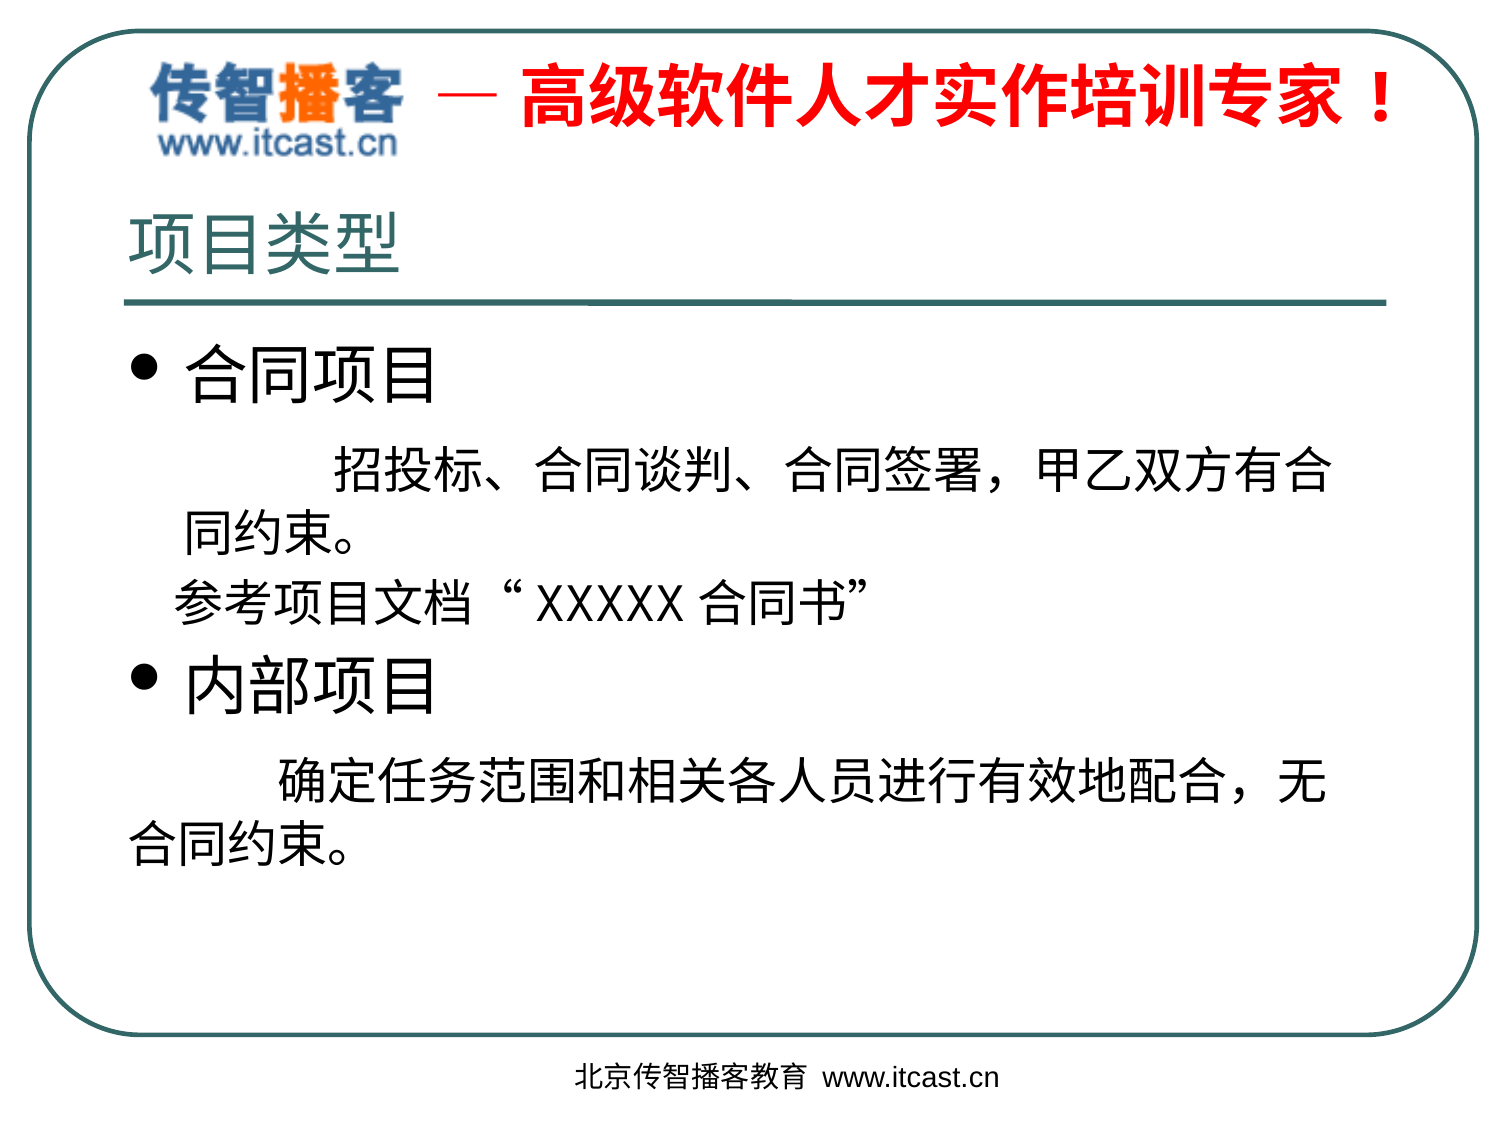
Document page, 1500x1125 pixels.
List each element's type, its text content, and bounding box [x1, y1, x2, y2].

title 项目类型 [112, 54, 1375, 291]
footer 北京传智播客教育 www.itcast.cn [549, 1050, 1025, 1125]
list 合同项目 招投标、合同谈判、合同签署，甲乙双方有合同约束。 参考项目文档“XXXXX合同书” 内部项目 确定任务范围和相关各人员进行有效地配合，无合同约束。 [112, 326, 1387, 999]
